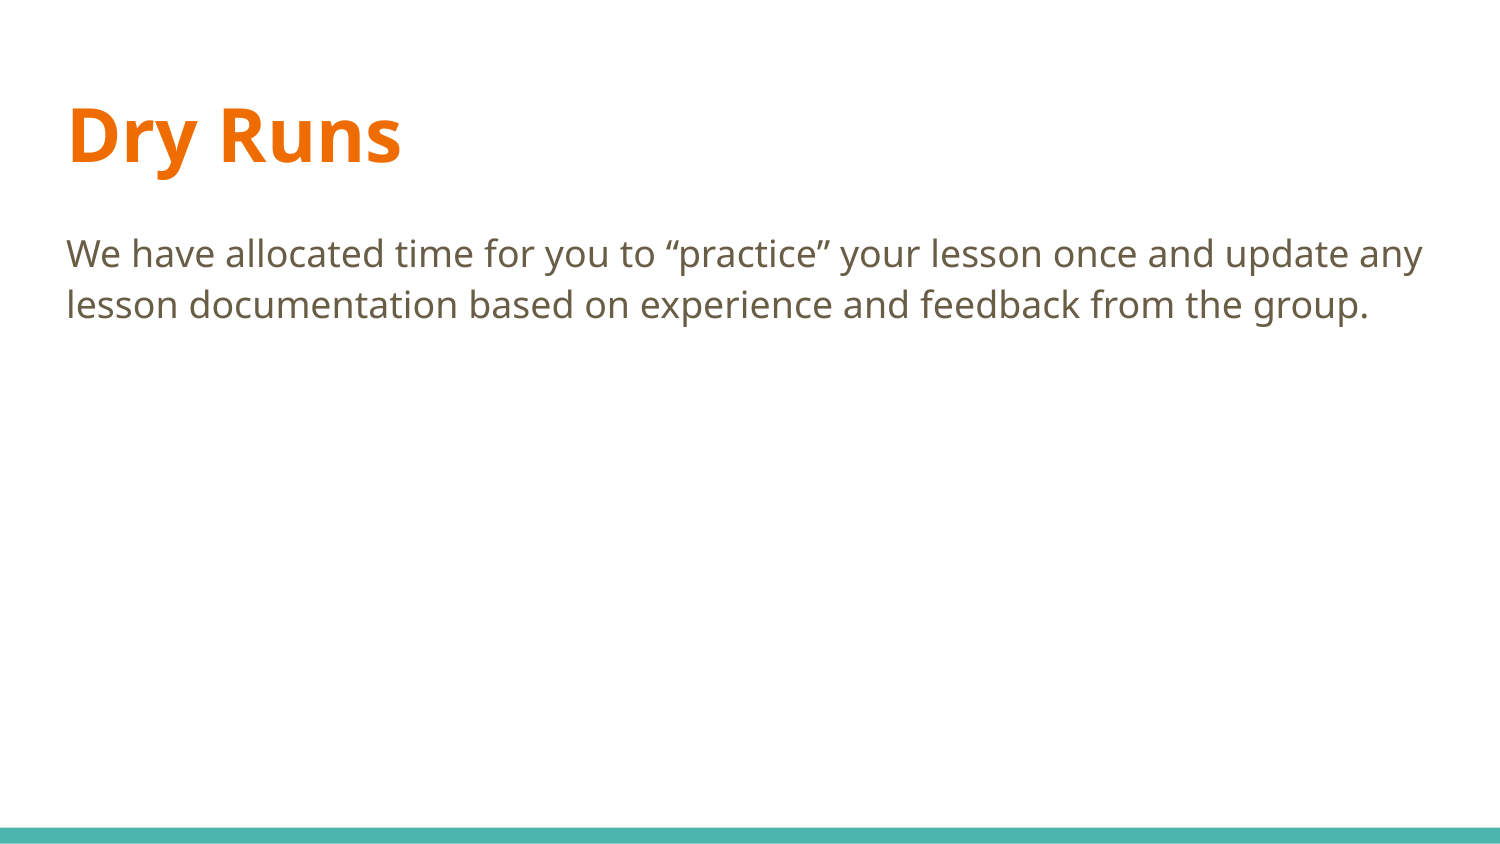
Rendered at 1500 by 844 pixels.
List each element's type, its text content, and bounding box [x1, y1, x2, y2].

list We have allocated time for you to “practice” your lesson once and update any lesson documentation based on experience and feedback from the group. [51, 207, 1449, 750]
title Dry Runs [51, 72, 1449, 189]
